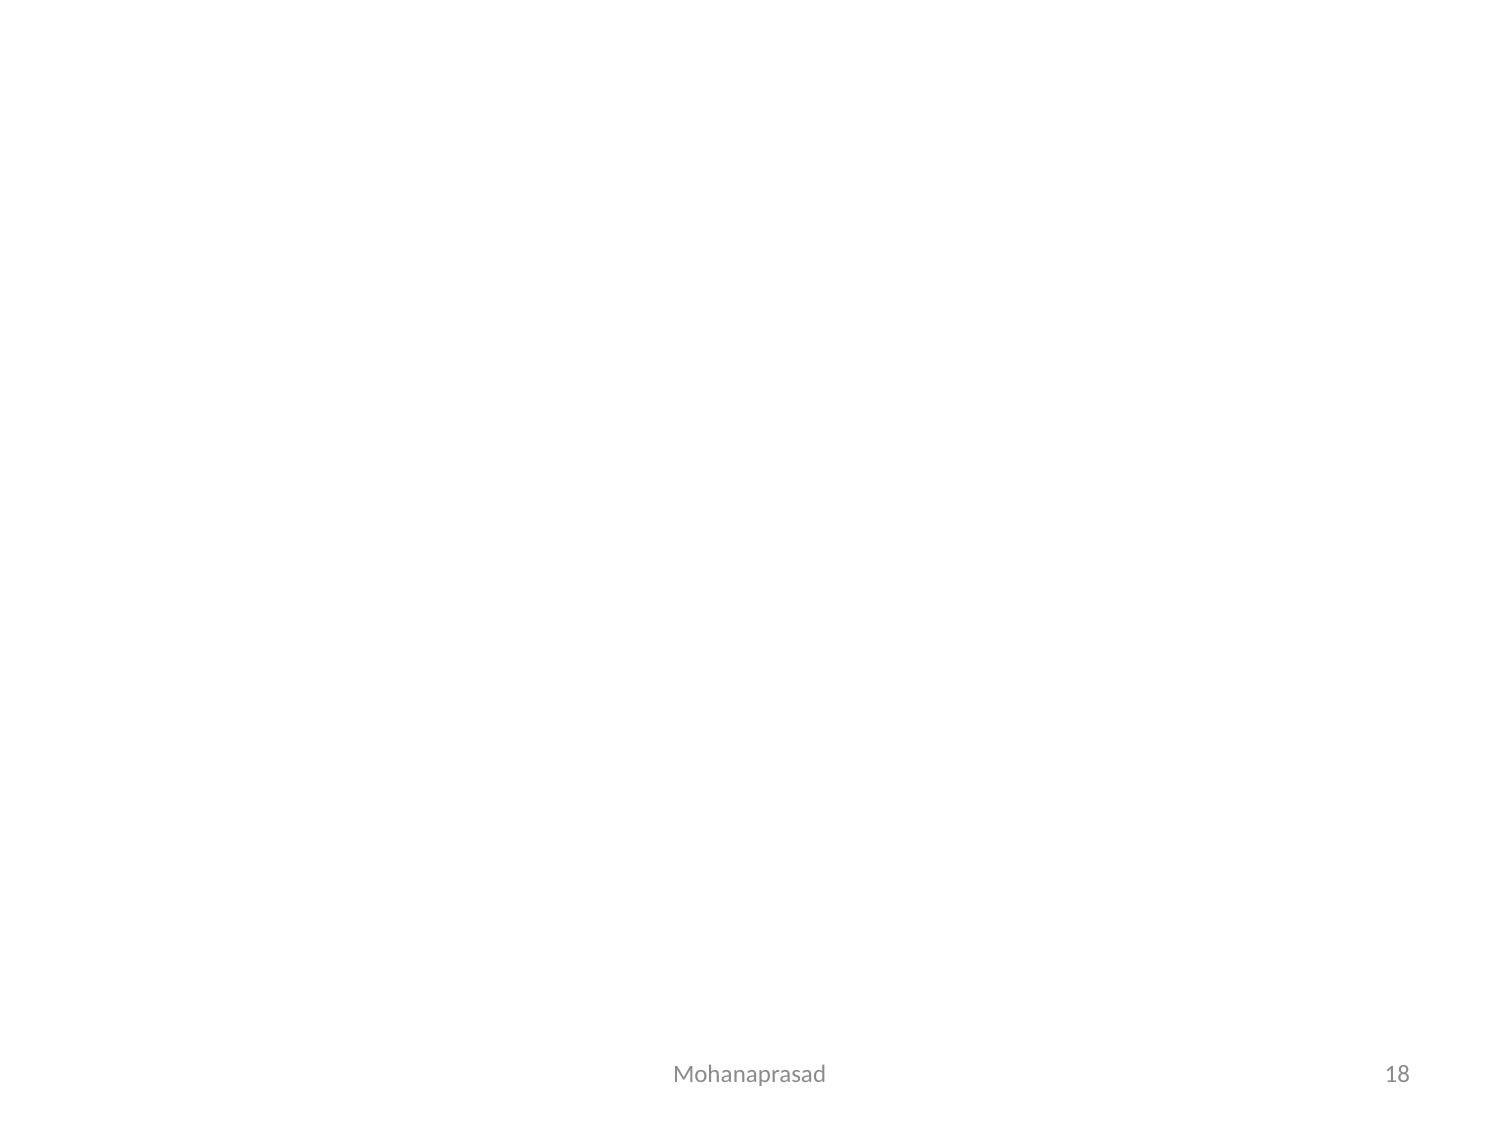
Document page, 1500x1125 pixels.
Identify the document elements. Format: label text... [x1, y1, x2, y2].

footer Mohanaprasad [512, 1042, 988, 1103]
slide_number 18 [1074, 1042, 1425, 1103]
